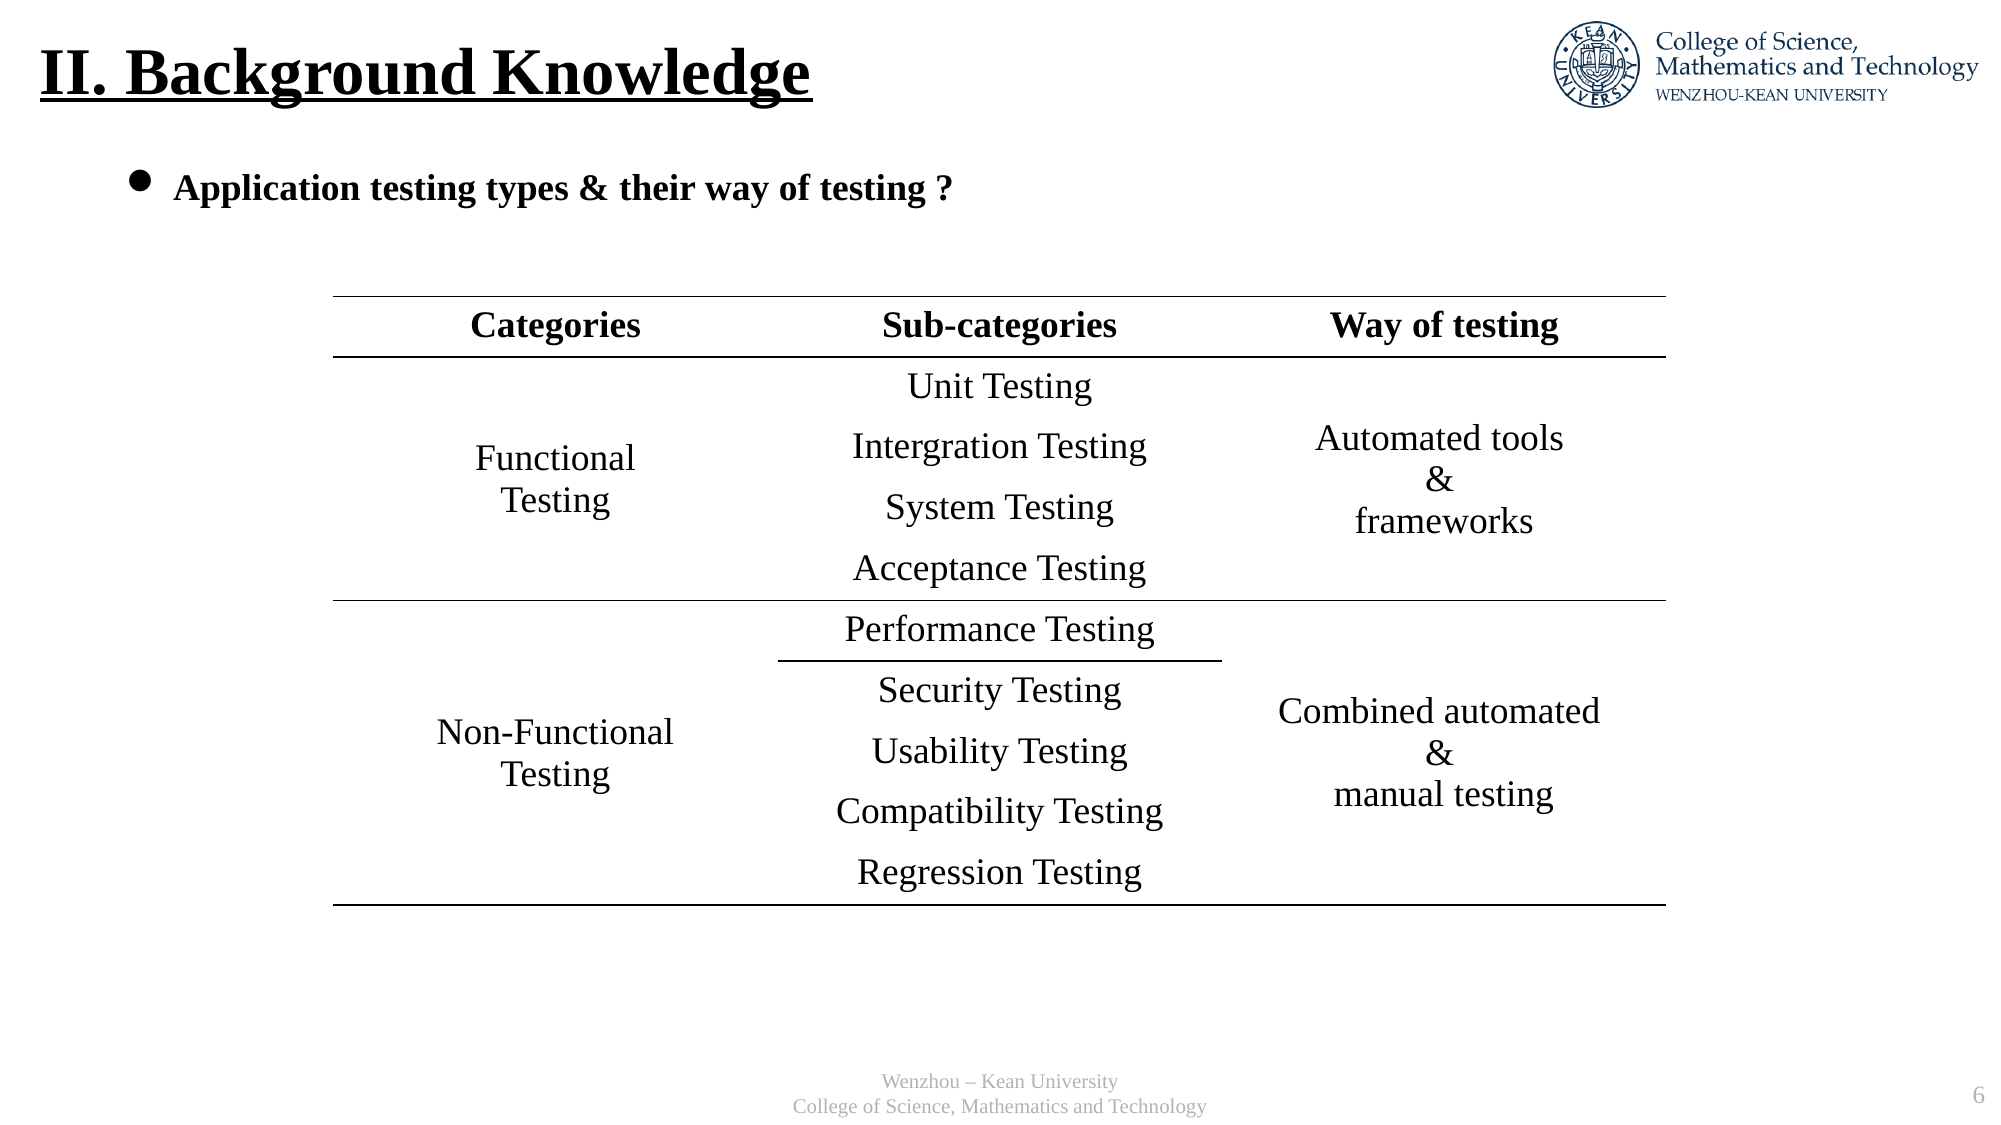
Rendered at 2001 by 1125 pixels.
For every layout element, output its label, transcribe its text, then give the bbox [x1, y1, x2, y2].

title II. Background Knowledge [24, 29, 1281, 100]
table_cell Combined automated & manual testing [1222, 601, 1666, 904]
table_cell Functional Testing [333, 358, 778, 600]
table_cell Security Testing [778, 662, 1222, 722]
table_cell Acceptance Testing [778, 540, 1222, 600]
table_cell System Testing [778, 479, 1222, 540]
slide_number 6 [1550, 1063, 2000, 1124]
text_box Application testing types & their way of testing ? [111, 155, 1113, 216]
table_cell Intergration Testing [778, 418, 1222, 479]
table_header Categories [333, 297, 778, 356]
footer Wenzhou – Kean University College of Science, Mathematics and Technology [662, 1063, 1338, 1124]
table_header Sub-categories [778, 297, 1222, 356]
table_cell Automated tools & frameworks [1222, 358, 1666, 600]
table_cell Performance Testing [778, 601, 1222, 660]
table_cell Compatibility Testing [778, 783, 1222, 844]
table_cell Regression Testing [778, 844, 1222, 904]
picture [1553, 21, 1994, 108]
table_cell Non-Functional Testing [333, 601, 778, 904]
table_cell Usability Testing [778, 722, 1222, 783]
table_header Way of testing [1222, 297, 1666, 356]
table_cell Unit Testing [778, 358, 1222, 418]
